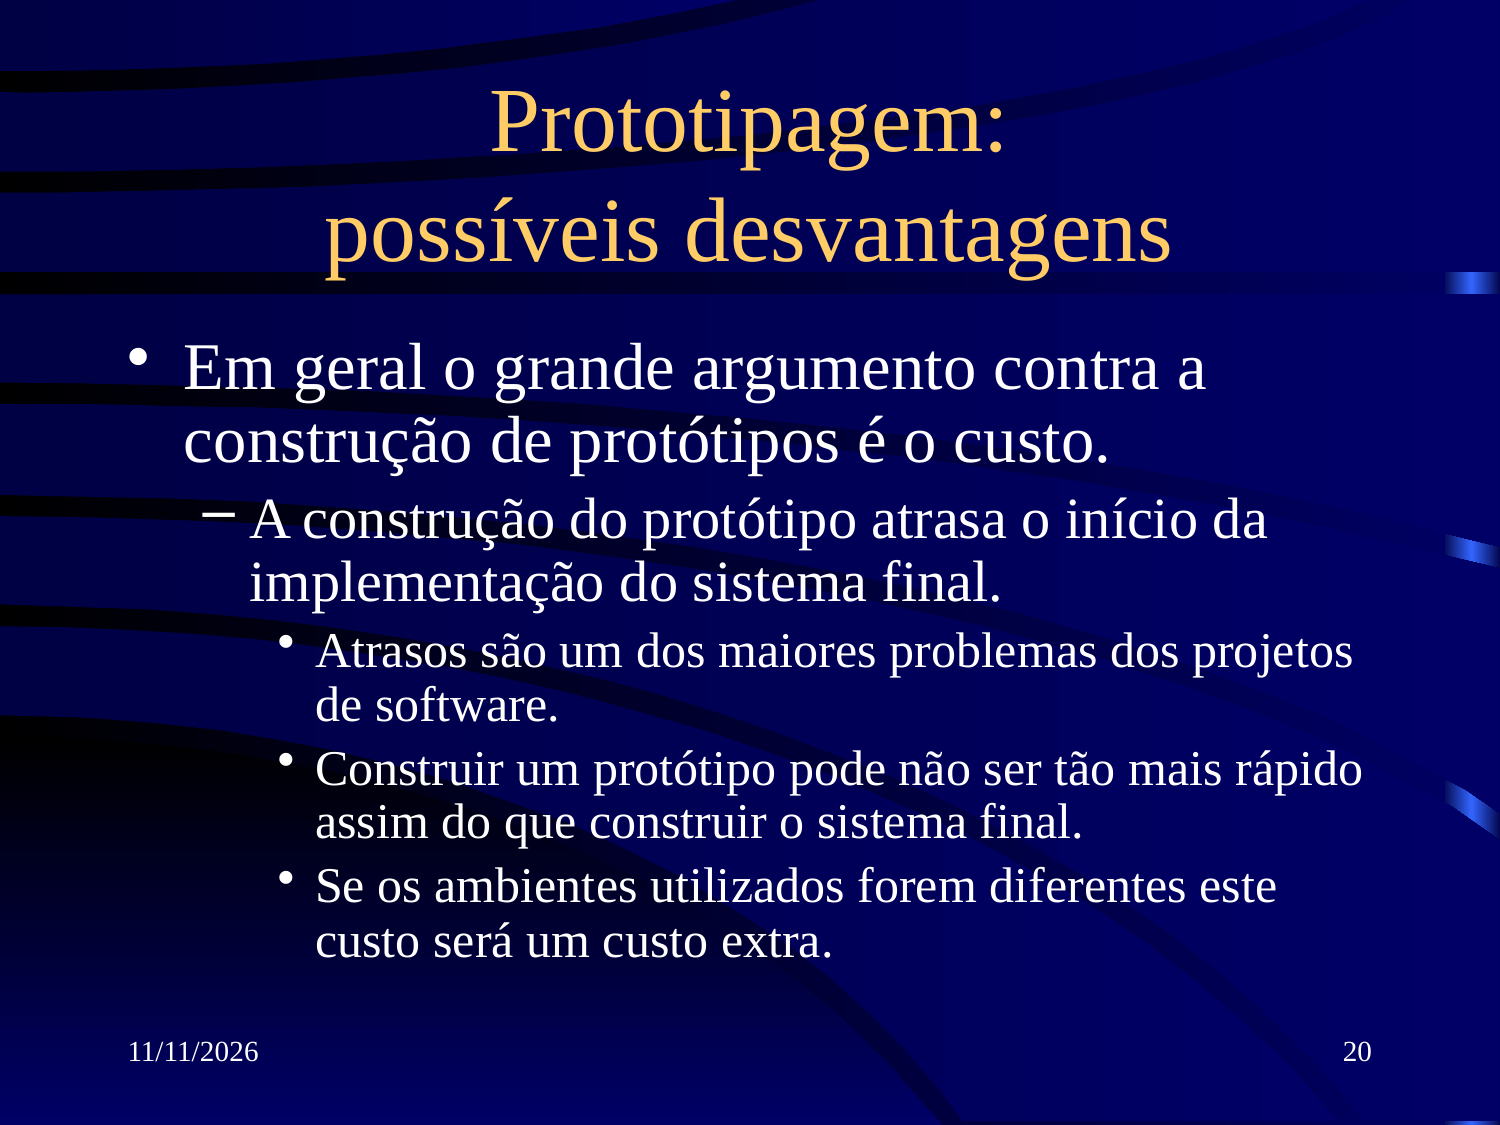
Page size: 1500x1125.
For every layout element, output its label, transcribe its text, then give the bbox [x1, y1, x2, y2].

title Prototipagem: possíveis desvantagens [112, 99, 1388, 288]
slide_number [112, 1024, 426, 1101]
slide_number 20 [1074, 1024, 1388, 1101]
list Em geral o grande argumento contra a construção de protótipos é o custo. A construção do protótipo atrasa o início da implementação do sistema final. Atrasos são um dos maiores problemas dos projetos de software. Construir um protótipo pode não ser tão mais rápido assim do que construir o sistema final. Se os ambientes utilizados forem diferentes este custo será um custo extra. [112, 324, 1388, 1000]
